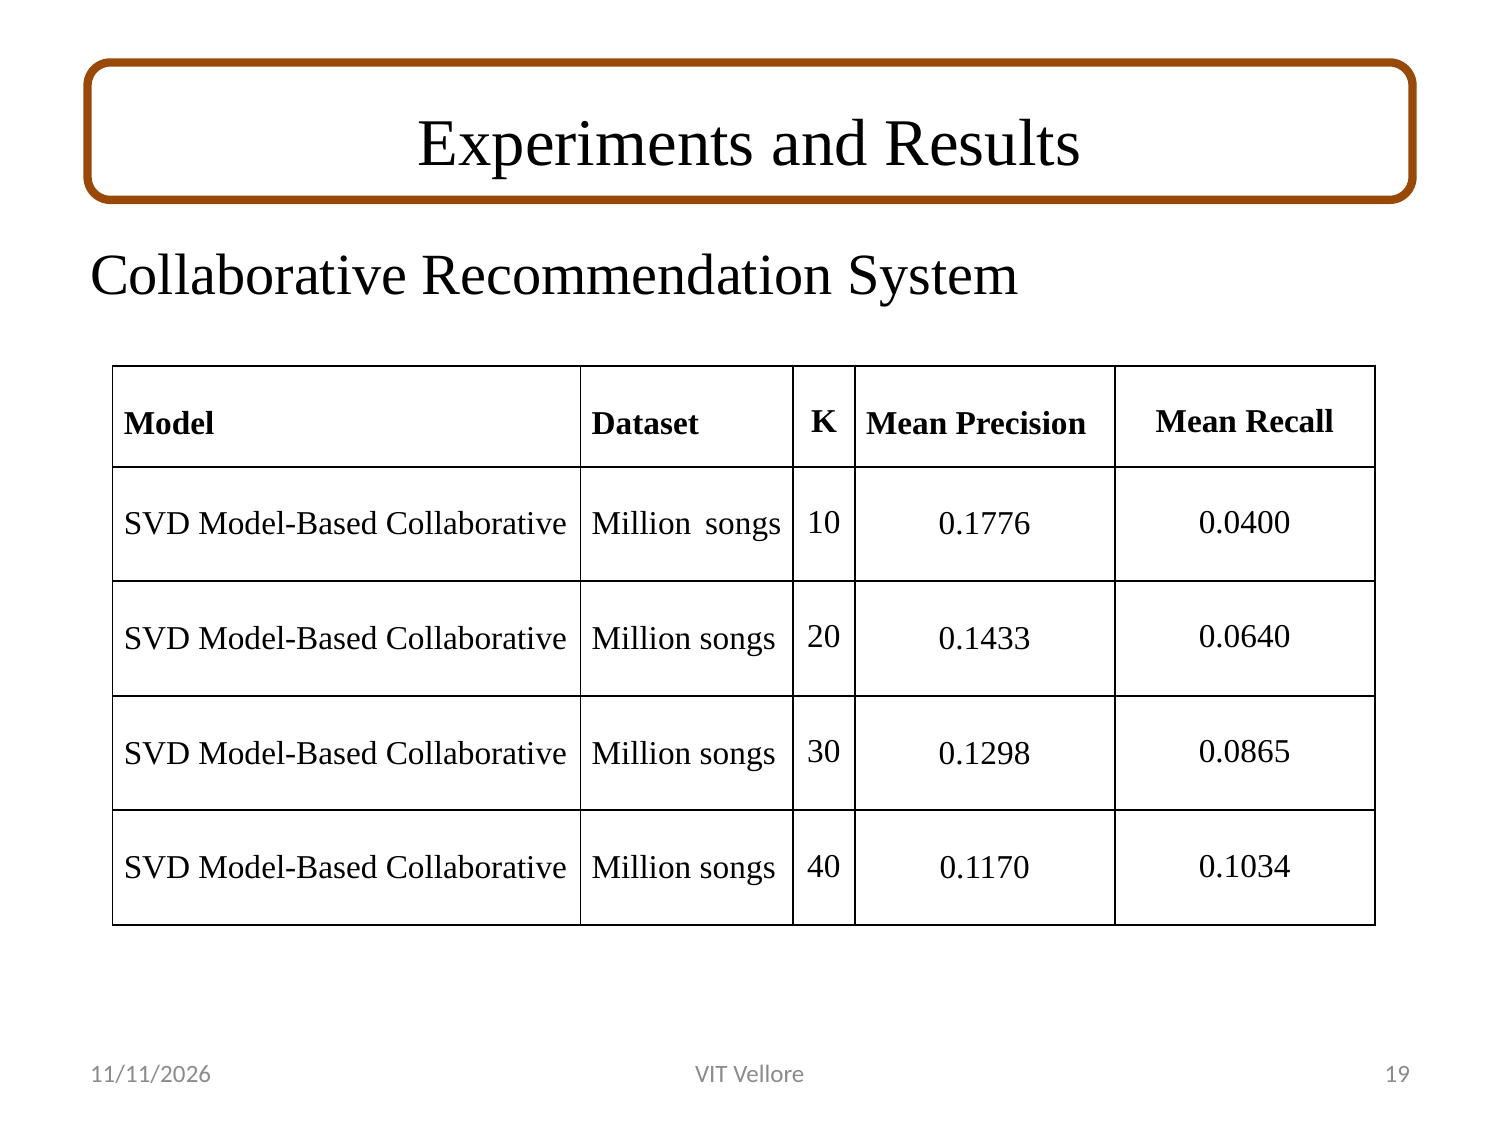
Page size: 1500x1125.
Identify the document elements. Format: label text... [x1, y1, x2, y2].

table_cell 40 [794, 811, 854, 924]
text_box Collaborative Recommendation System [0, 229, 1092, 303]
table_cell 0.0640 [1116, 582, 1374, 695]
table_cell Million songs [581, 468, 792, 580]
title Experiments and Results [75, 45, 1425, 233]
slide_number 19 [1074, 1042, 1425, 1103]
table_header K [794, 367, 854, 466]
table_header Dataset [581, 367, 792, 466]
table_cell SVD Model-Based Collaborative [113, 697, 580, 809]
table_cell 30 [794, 697, 854, 809]
table_cell Million songs [581, 582, 792, 695]
table_cell 0.1298 [856, 697, 1114, 809]
table_header Model [113, 367, 580, 466]
table_cell 0.0865 [1116, 697, 1374, 809]
table_cell 10 [794, 468, 854, 580]
table_header Mean Recall [1116, 367, 1374, 466]
table_cell SVD Model-Based Collaborative [113, 811, 580, 924]
table_cell 0.1170 [856, 811, 1114, 924]
list [137, 312, 1425, 1005]
table_header Mean Precision [856, 367, 1114, 466]
table_cell 0.1776 [856, 468, 1114, 580]
footer VIT Vellore [512, 1042, 988, 1103]
table_cell 0.1433 [856, 582, 1114, 695]
table_cell Million songs [581, 697, 792, 809]
table_cell 0.0400 [1116, 468, 1374, 580]
table_cell 0.1034 [1116, 811, 1374, 924]
table_cell SVD Model-Based Collaborative [113, 468, 580, 580]
table_cell 20 [794, 582, 854, 695]
text_box [85, 60, 1415, 202]
table_cell Million songs [581, 811, 792, 924]
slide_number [75, 1042, 425, 1103]
table_cell SVD Model-Based Collaborative [113, 582, 580, 695]
